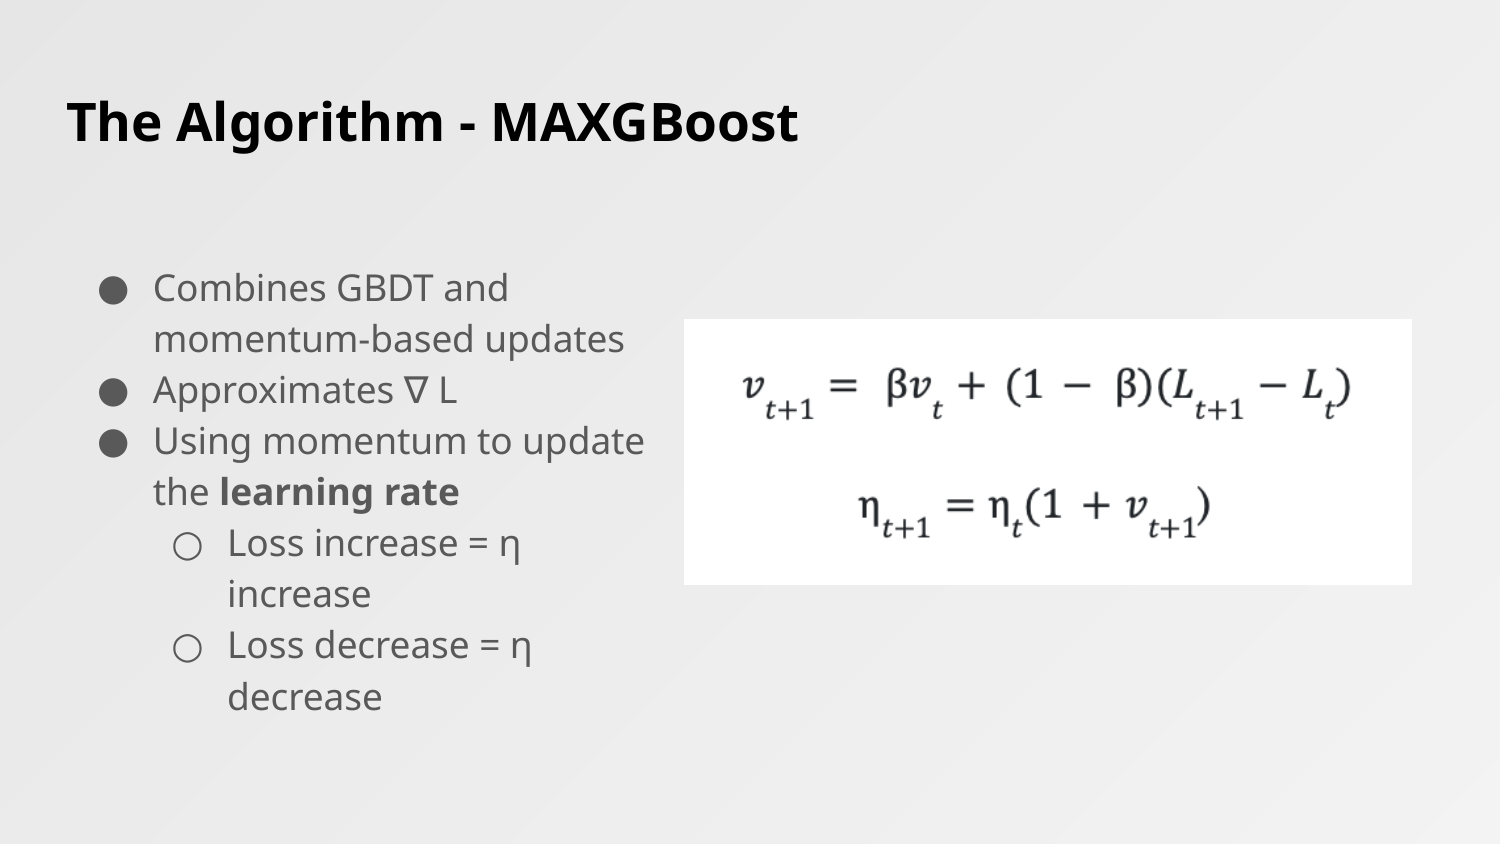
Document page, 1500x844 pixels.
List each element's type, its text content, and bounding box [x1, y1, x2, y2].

picture [684, 319, 1412, 585]
title The Algorithm - MAXGBoost [51, 72, 1449, 167]
list Combines GBDT and momentum-based updates Approximates ∇ L Using momentum to update the learning rate Loss increase = η increase Loss decrease = η decrease [63, 242, 685, 734]
